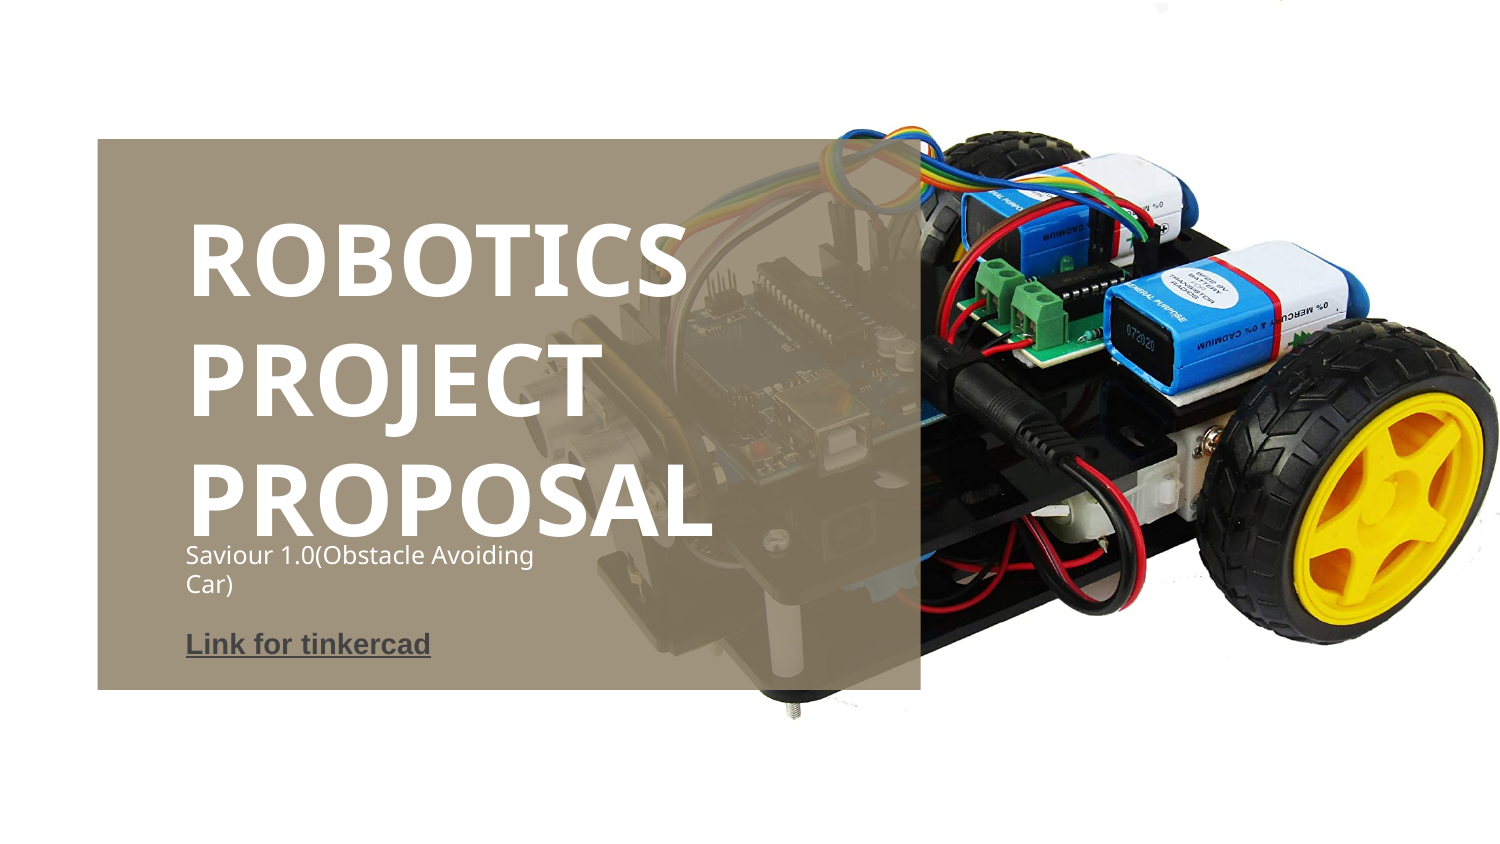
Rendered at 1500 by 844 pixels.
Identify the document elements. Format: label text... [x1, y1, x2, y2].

text_box [97, 139, 512, 690]
text_box Link for tinkercad [170, 618, 512, 668]
title ROBOTICS PROJECT PROPOSAL [170, 190, 512, 572]
picture [517, 0, 1500, 819]
subtitle Saviour 1.0(Obstacle Avoiding Car) [170, 572, 512, 614]
